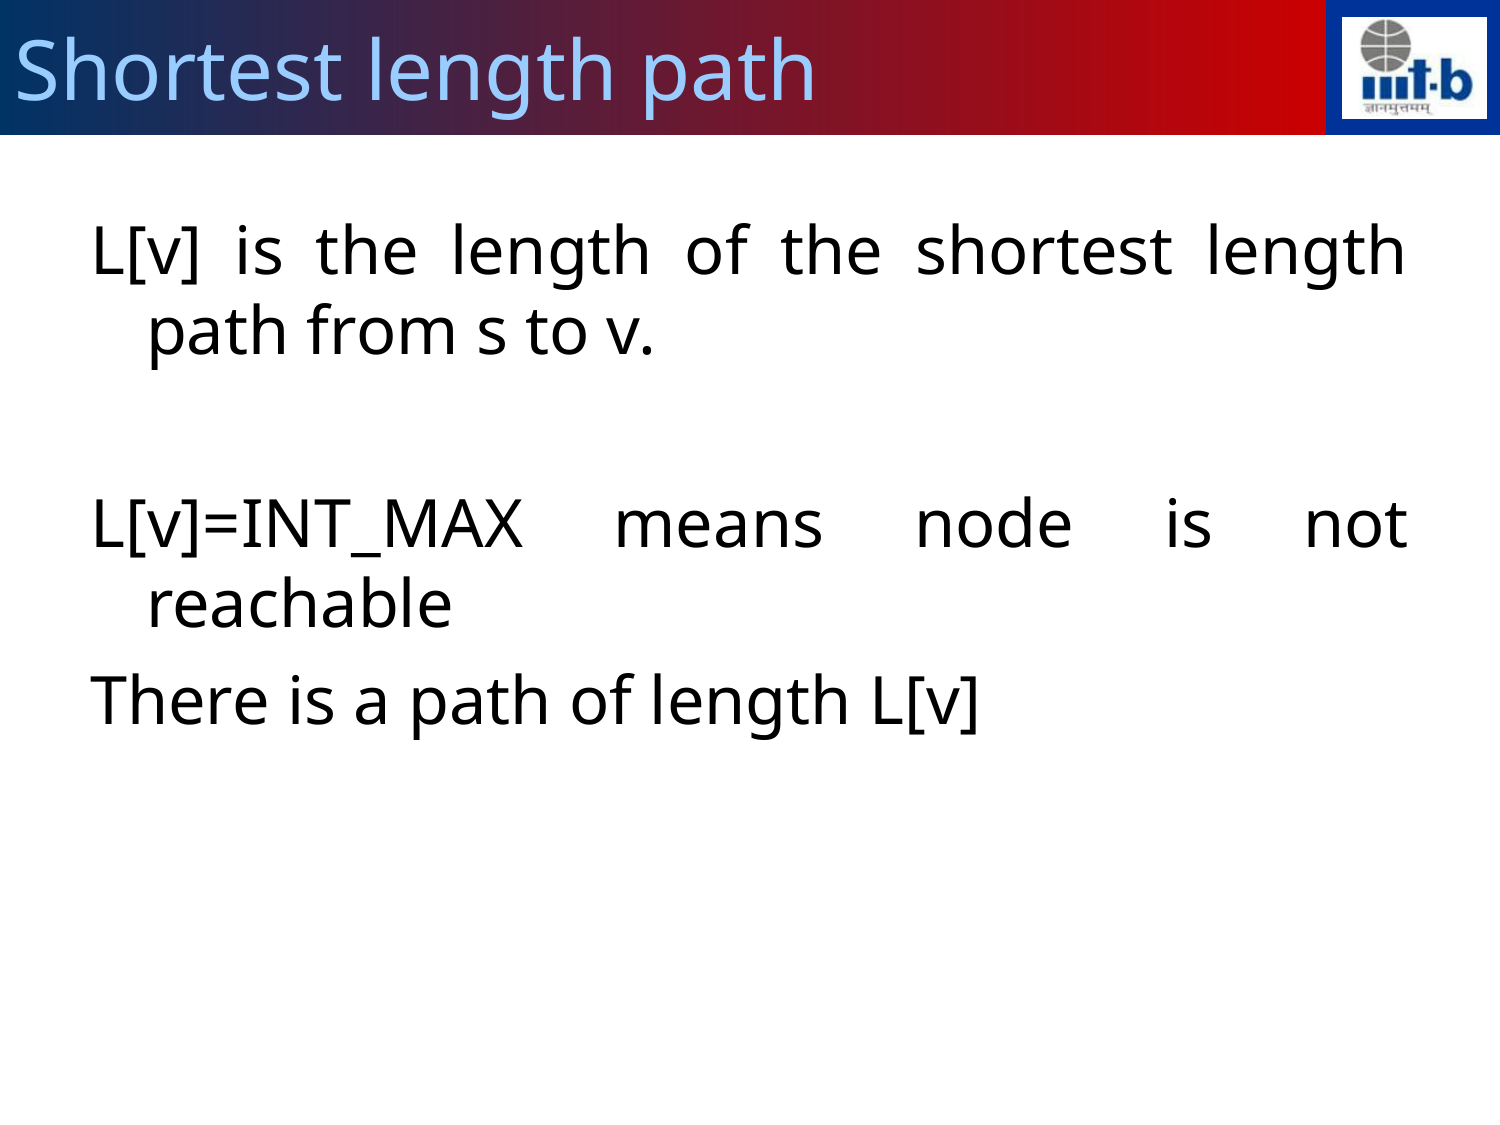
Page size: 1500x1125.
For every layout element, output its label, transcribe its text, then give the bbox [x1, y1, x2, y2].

title Shortest length path [0, 0, 1326, 136]
picture [1342, 17, 1487, 119]
list L[v] is the length of the shortest length path from s to v. L[v]=INT_MAX means node is not reachable There is a path of length L[v] [74, 199, 1426, 1006]
